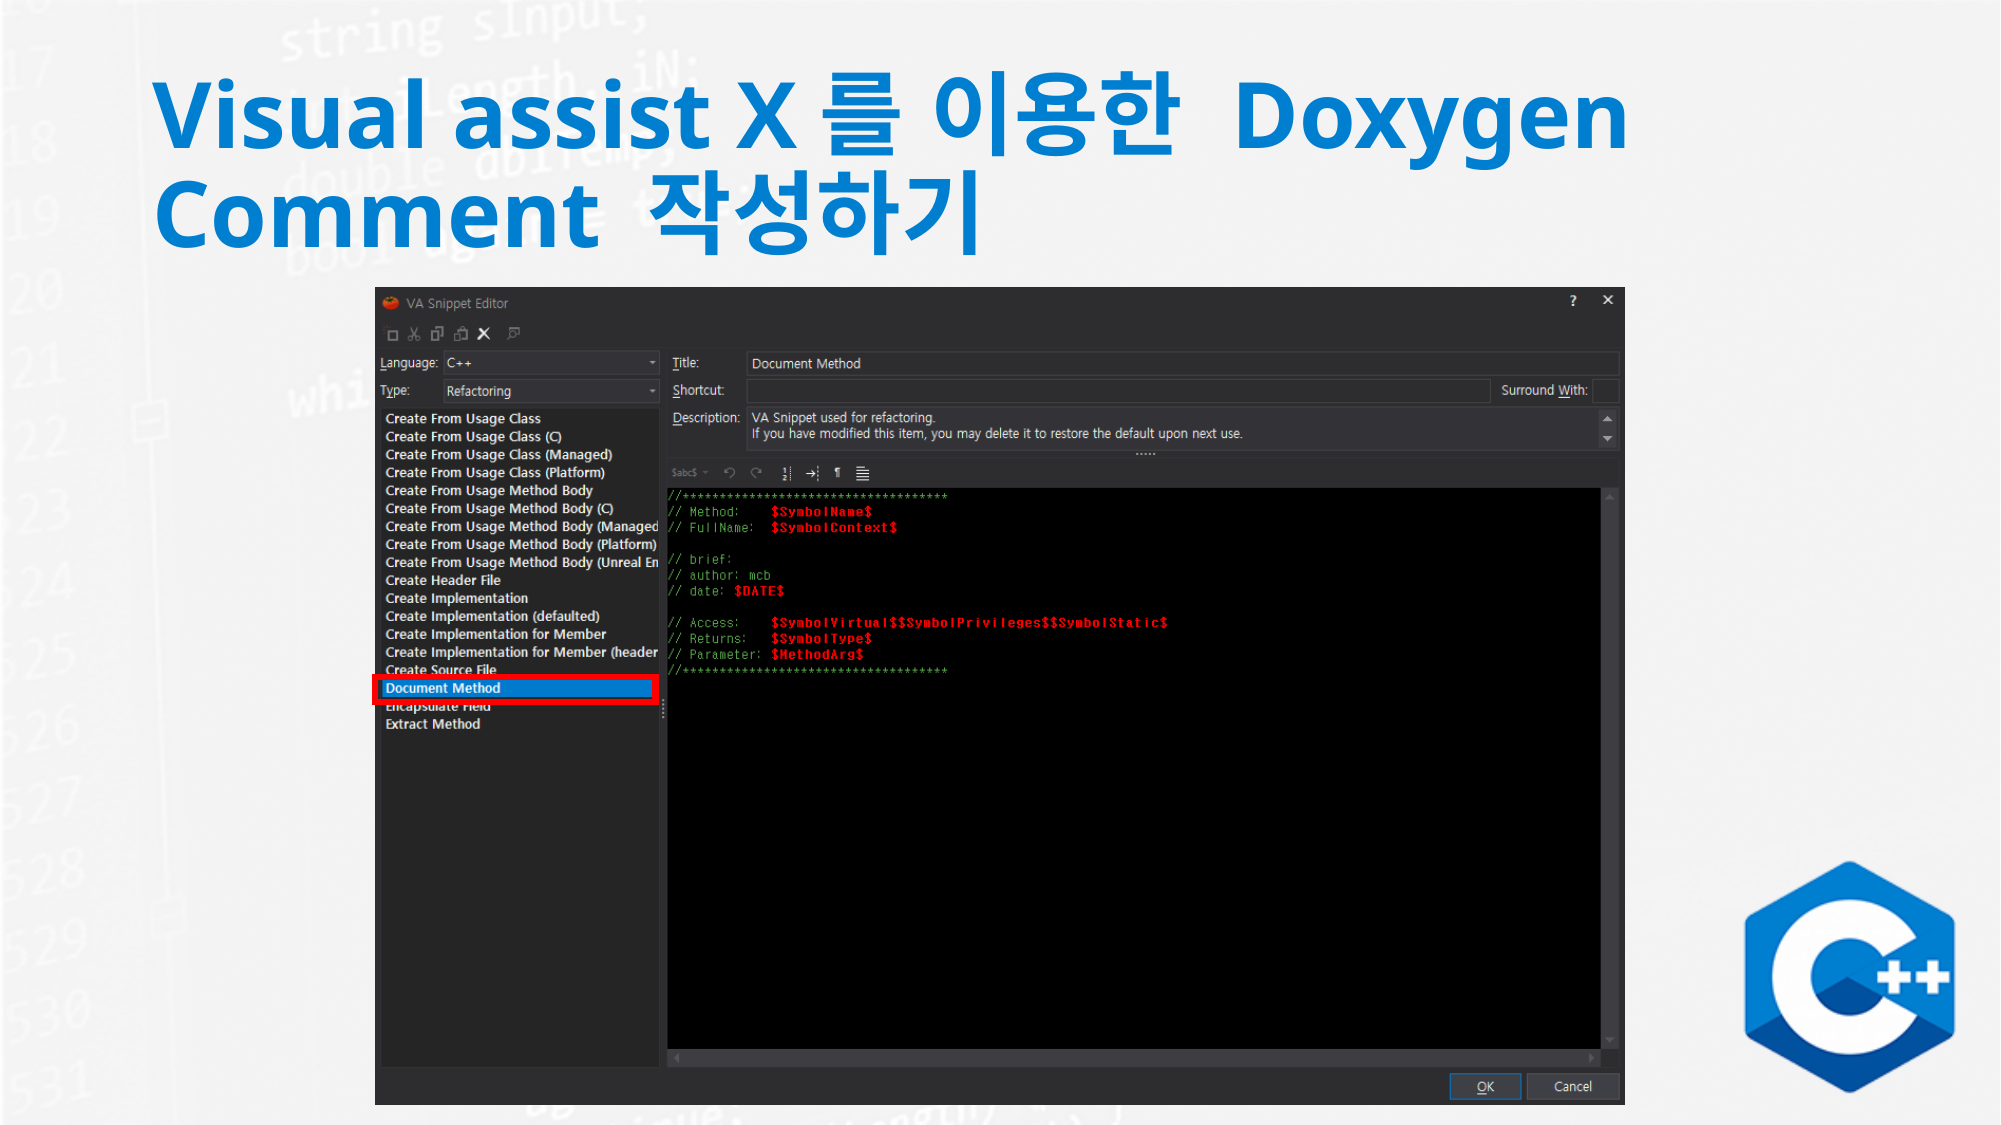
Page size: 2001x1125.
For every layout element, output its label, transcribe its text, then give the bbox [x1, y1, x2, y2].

title Visual assist X를 이용한 Doxygen Comment 작성하기 [137, 59, 1863, 278]
picture [0, 0, 2001, 1125]
